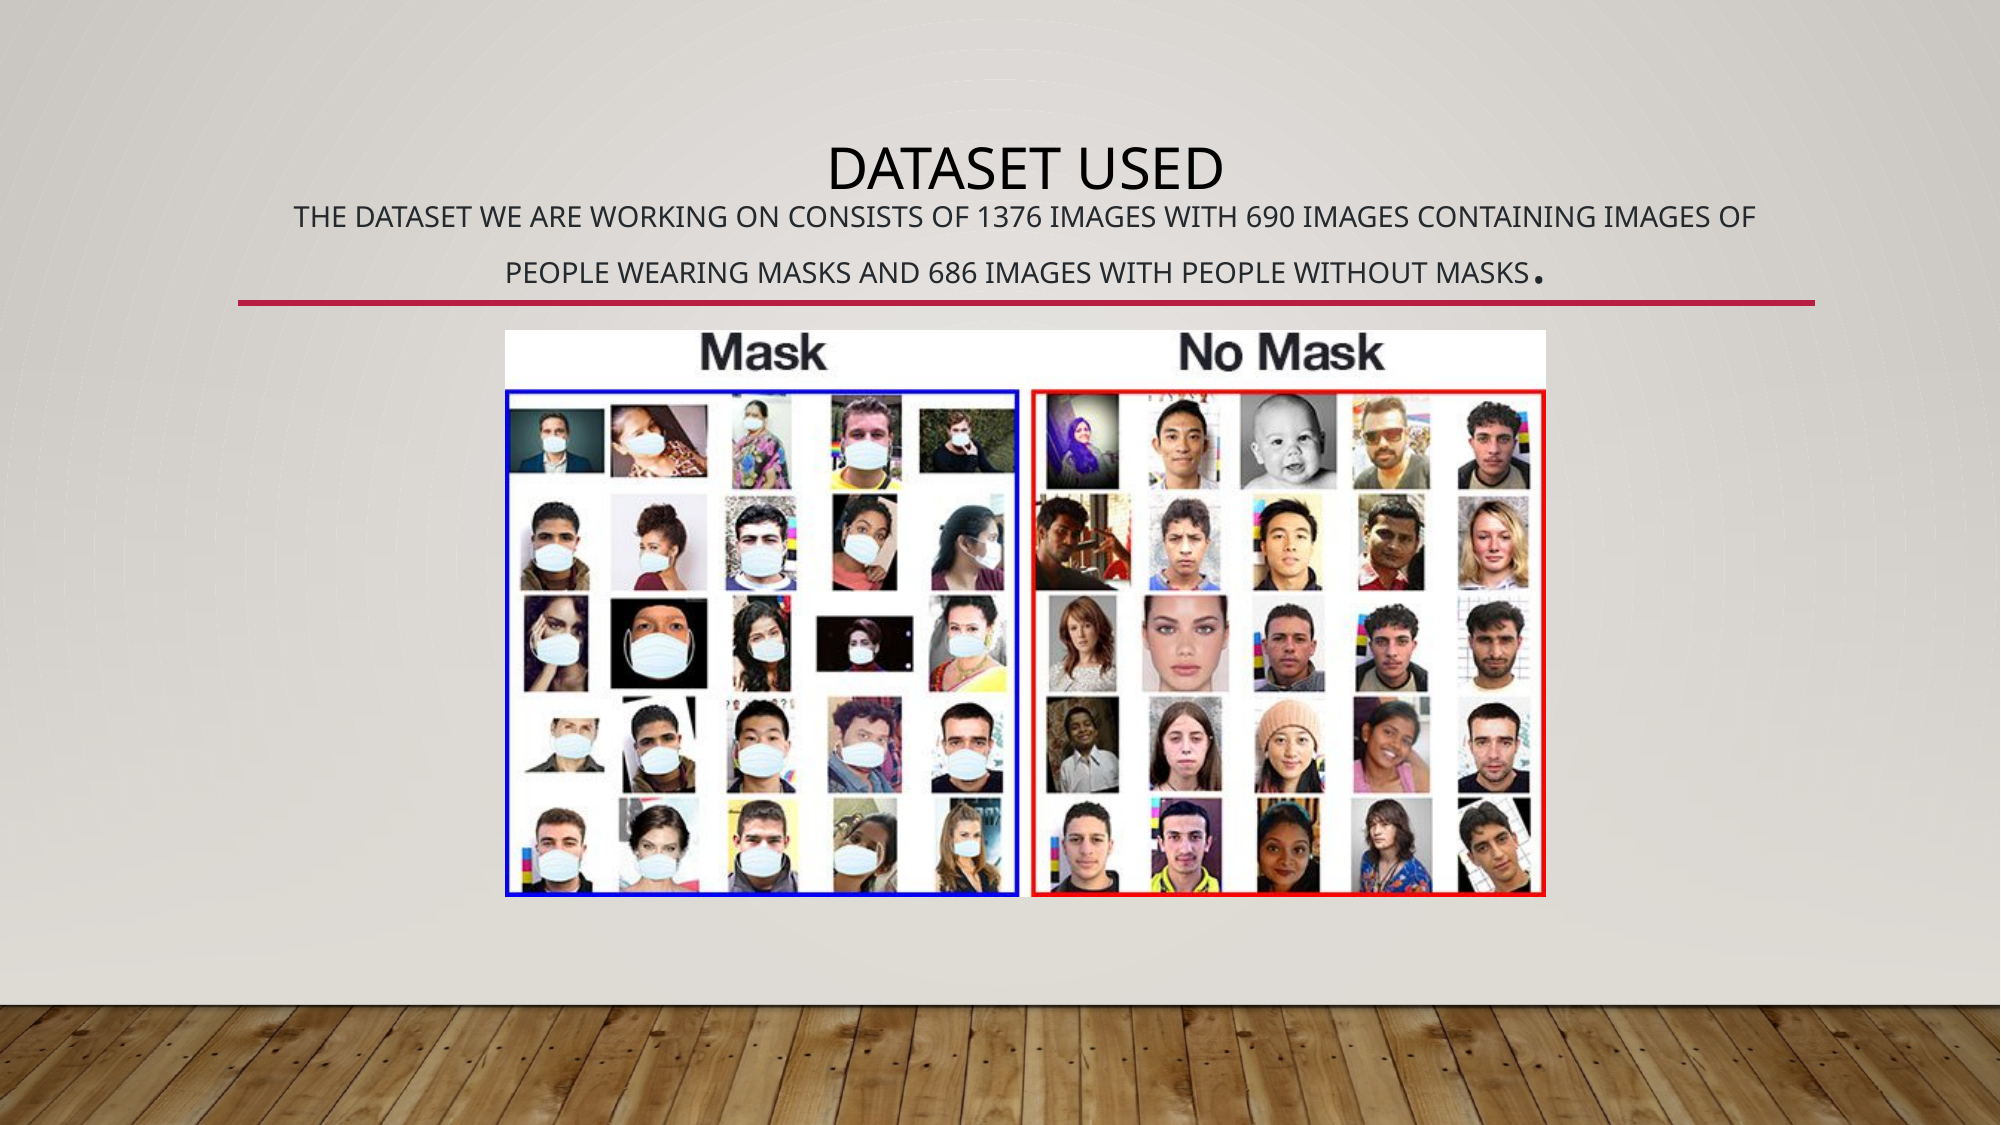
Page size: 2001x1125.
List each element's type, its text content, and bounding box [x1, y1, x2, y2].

title Dataset used The dataset we are working on consists of 1376 images with 690 images containing images of people wearing masks and 686 images with people without masks. [238, 131, 1814, 305]
picture [0, 1005, 2000, 1125]
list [505, 330, 1546, 897]
